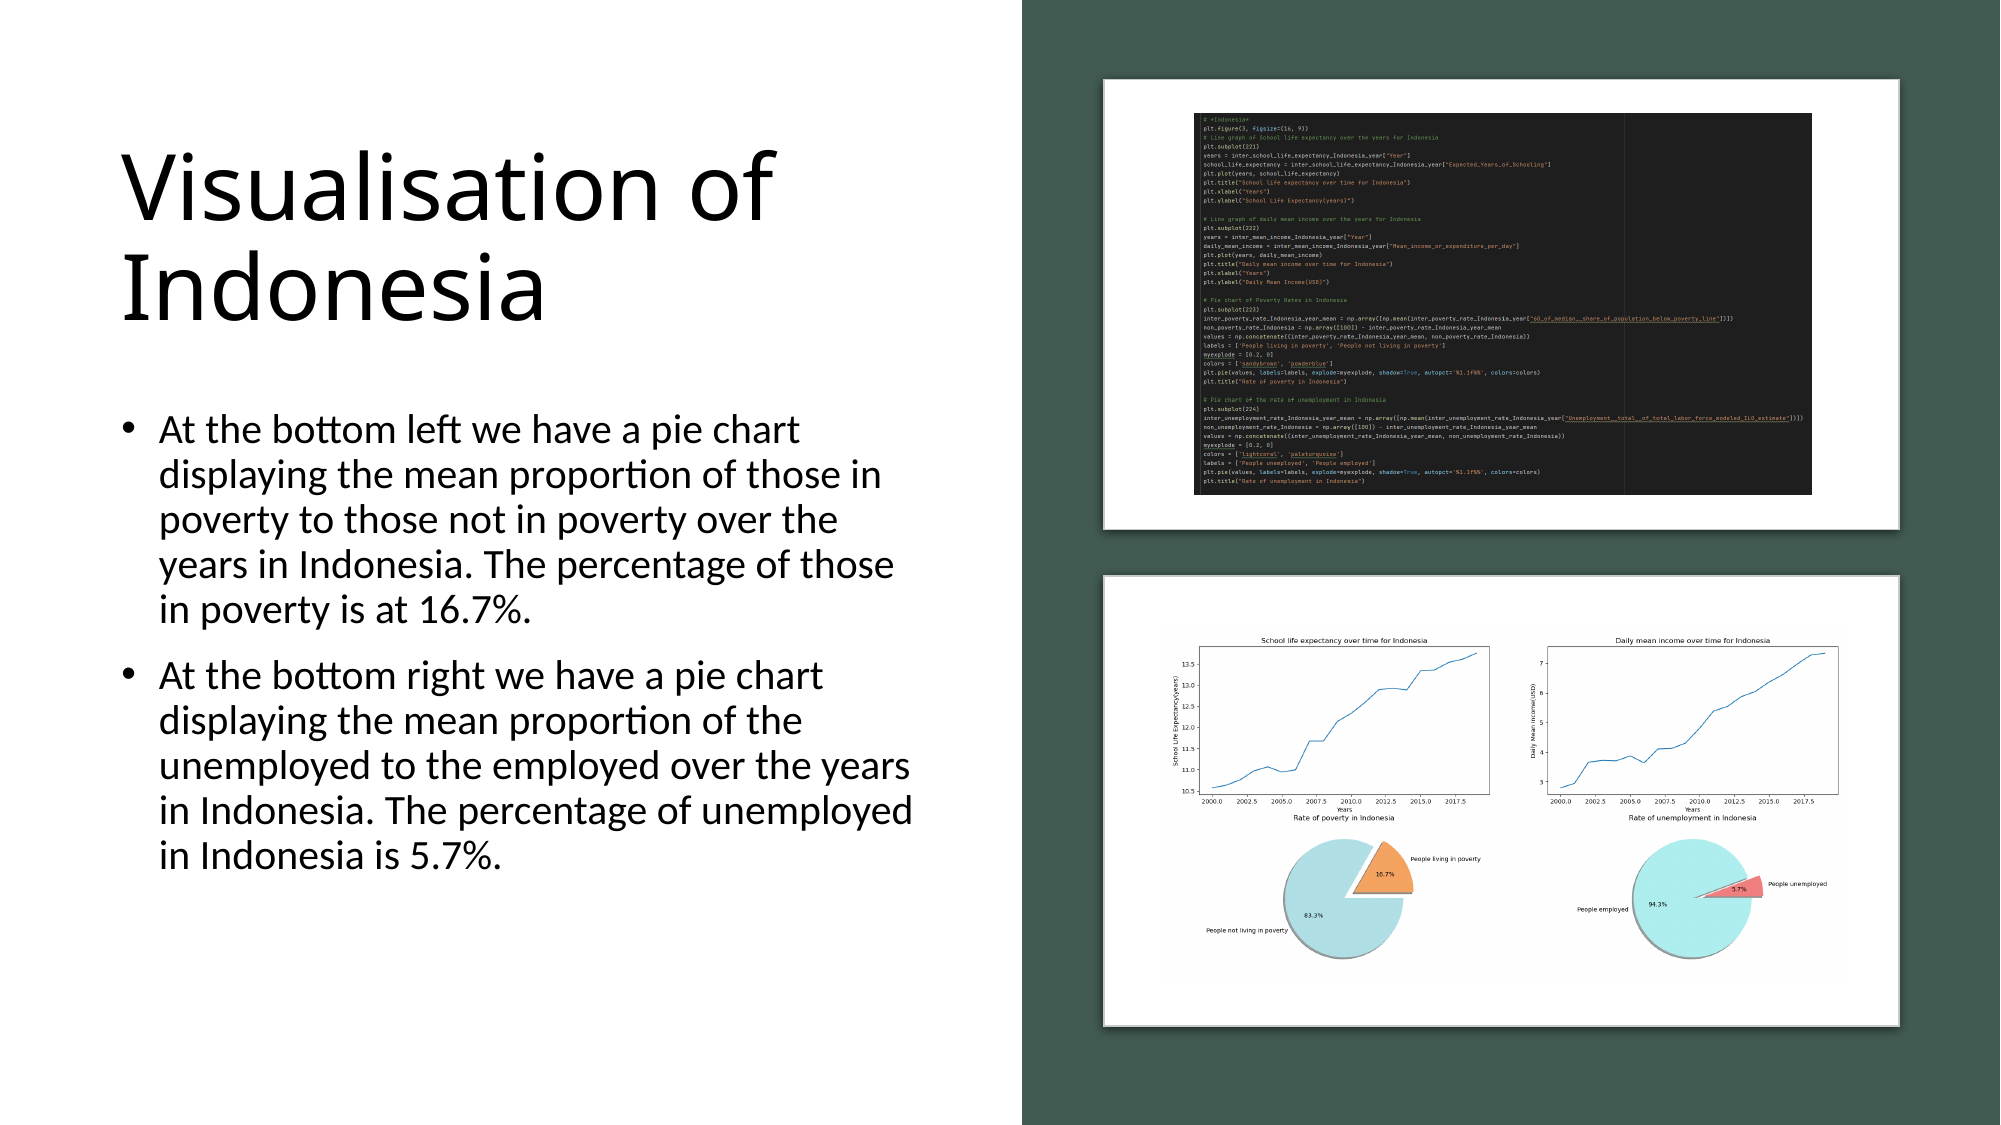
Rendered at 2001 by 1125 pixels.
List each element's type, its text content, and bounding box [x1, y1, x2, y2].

text_box [1103, 575, 1900, 1027]
title Visualisation of Indonesia [106, 103, 944, 379]
picture [1157, 621, 1848, 981]
list At the bottom left we have a pie chart displaying the mean proportion of those in poverty to those not in poverty over the years in Indonesia. The percentage of those in poverty is at 16.7%. At the bottom right we have a pie chart displaying the mean proportion of the unemployed to the employed over the years in Indonesia. The percentage of unemployed in Indonesia is 5.7%. [106, 399, 944, 1021]
picture [1194, 113, 1812, 495]
text_box [1021, 0, 2000, 1125]
text_box [1103, 78, 1900, 530]
